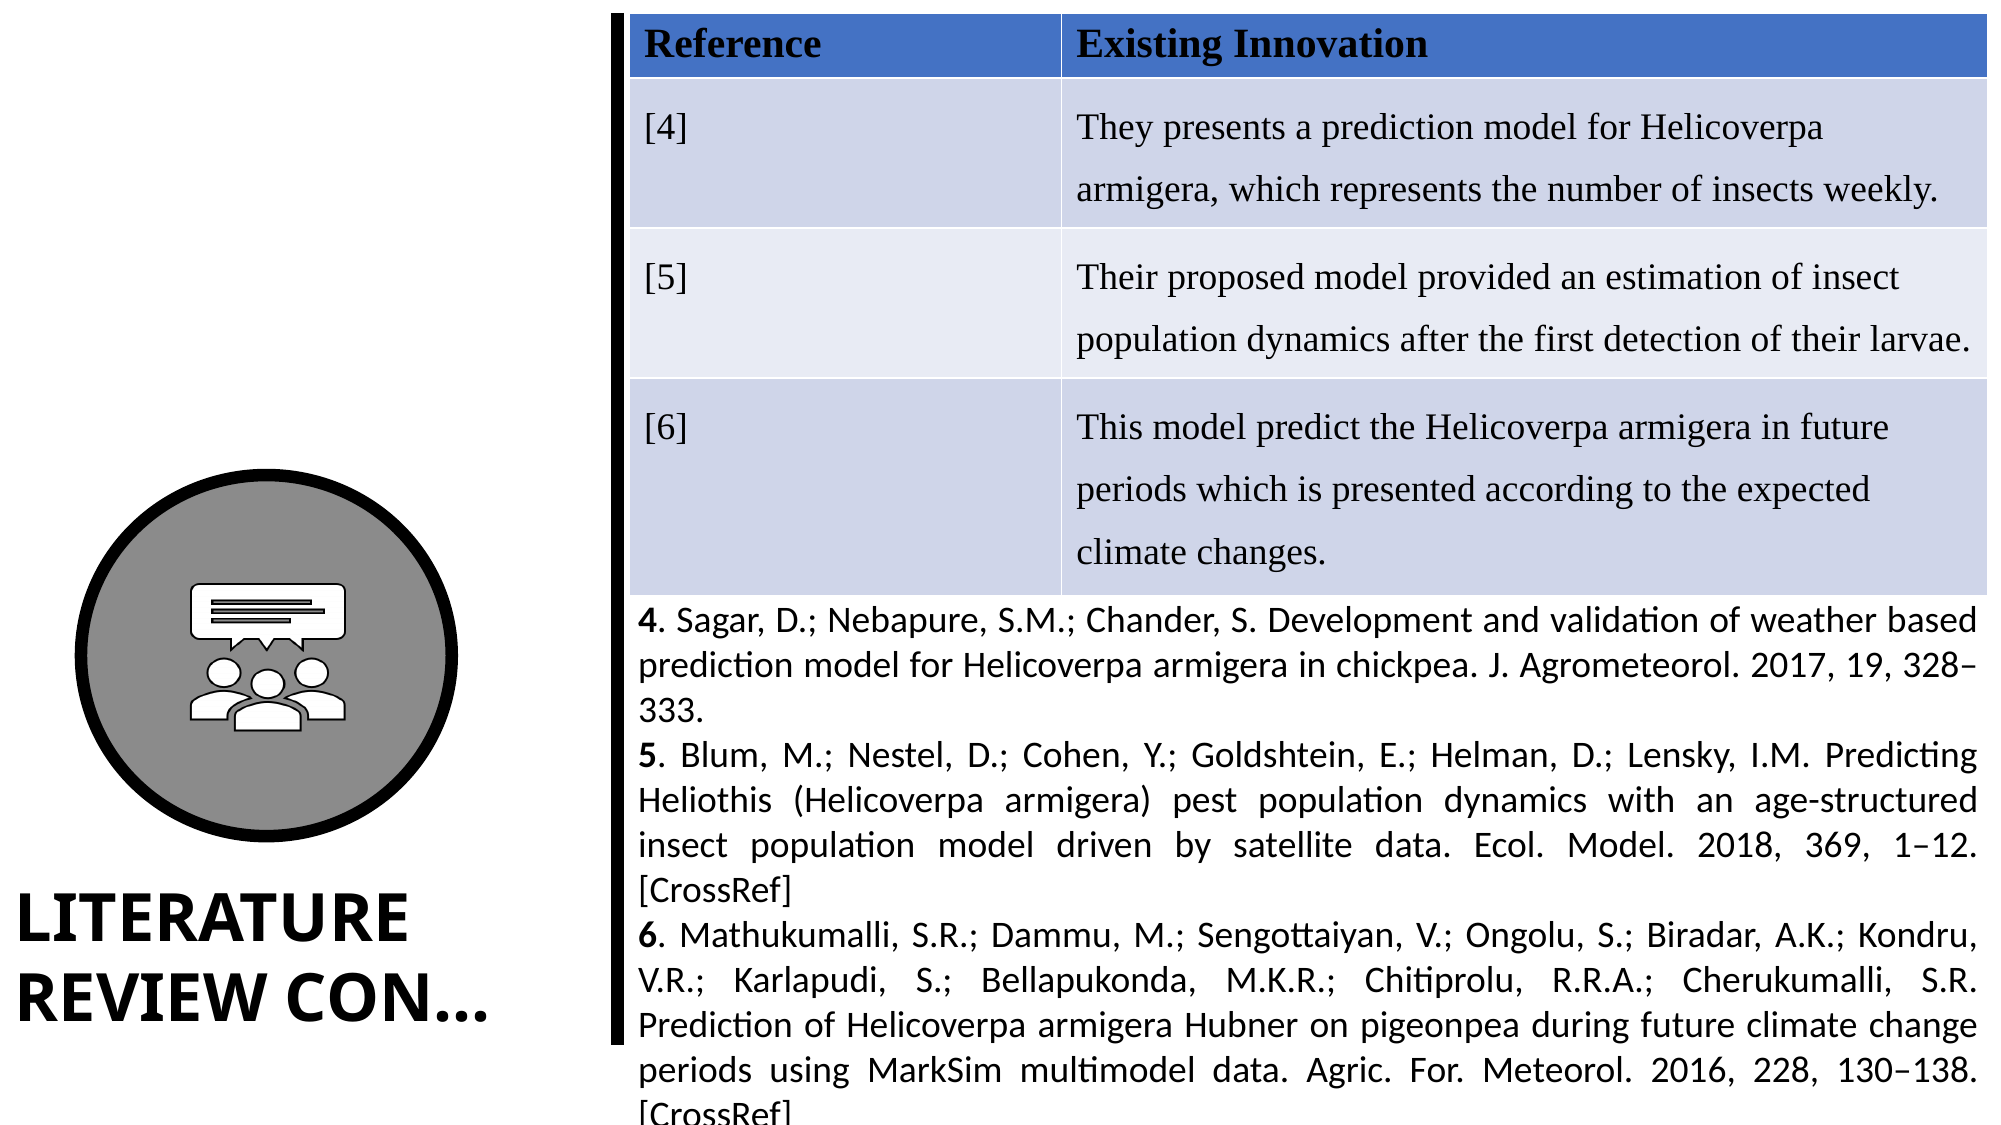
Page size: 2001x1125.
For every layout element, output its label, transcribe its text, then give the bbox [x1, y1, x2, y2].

table_cell This model predict the Helicoverpa armigera in future periods which is presented according to the expected climate changes. [1062, 379, 1987, 587]
table_header Reference [630, 14, 1061, 77]
text_box [80, 475, 452, 837]
table_cell [6] [630, 379, 1061, 587]
table_cell Their proposed model provided an estimation of insect population dynamics after the first detection of their larvae. [1062, 229, 1987, 377]
table_cell They presents a prediction model for Helicoverpa armigera, which represents the number of insects weekly. [1062, 79, 1987, 227]
table_cell [4] [630, 79, 1061, 227]
picture [165, 569, 368, 745]
table_cell [5] [630, 229, 1061, 377]
text_box 4. Sagar, D.; Nebapure, S.M.; Chander, S. Development and validation of weather based prediction model for Helicoverpa armigera in chickpea. J. Agrometeorol. 2017, 19, 328–333. 5. Blum, M.; Nestel, D.; Cohen, Y.; Goldshtein, E.; Helman, D.; Lensky, I.M. Predicting Heliothis (Helicoverpa armigera) pest population dynamics with an age-structured insect population model driven by satellite data. Ecol. Model. 2018, 369, 1–12. [CrossRef] 6. Mathukumalli, S.R.; Dammu, M.; Sengottaiyan, V.; Ongolu, S.; Biradar, A.K.; Kondru, V.R.; Karlapudi, S.; Bellapukonda, M.K.R.; Chitiprolu, R.R.A.; Cherukumalli, S.R. Prediction of Helicoverpa armigera Hubner on pigeonpea during future climate change periods using MarkSim multimodel data. Agric. For. Meteorol. 2016, 228, 130–138. [CrossRef] [623, 587, 1995, 1125]
text_box LITERATURE REVIEW CON… [0, 867, 594, 1043]
table_header Existing Innovation [1062, 14, 1987, 77]
